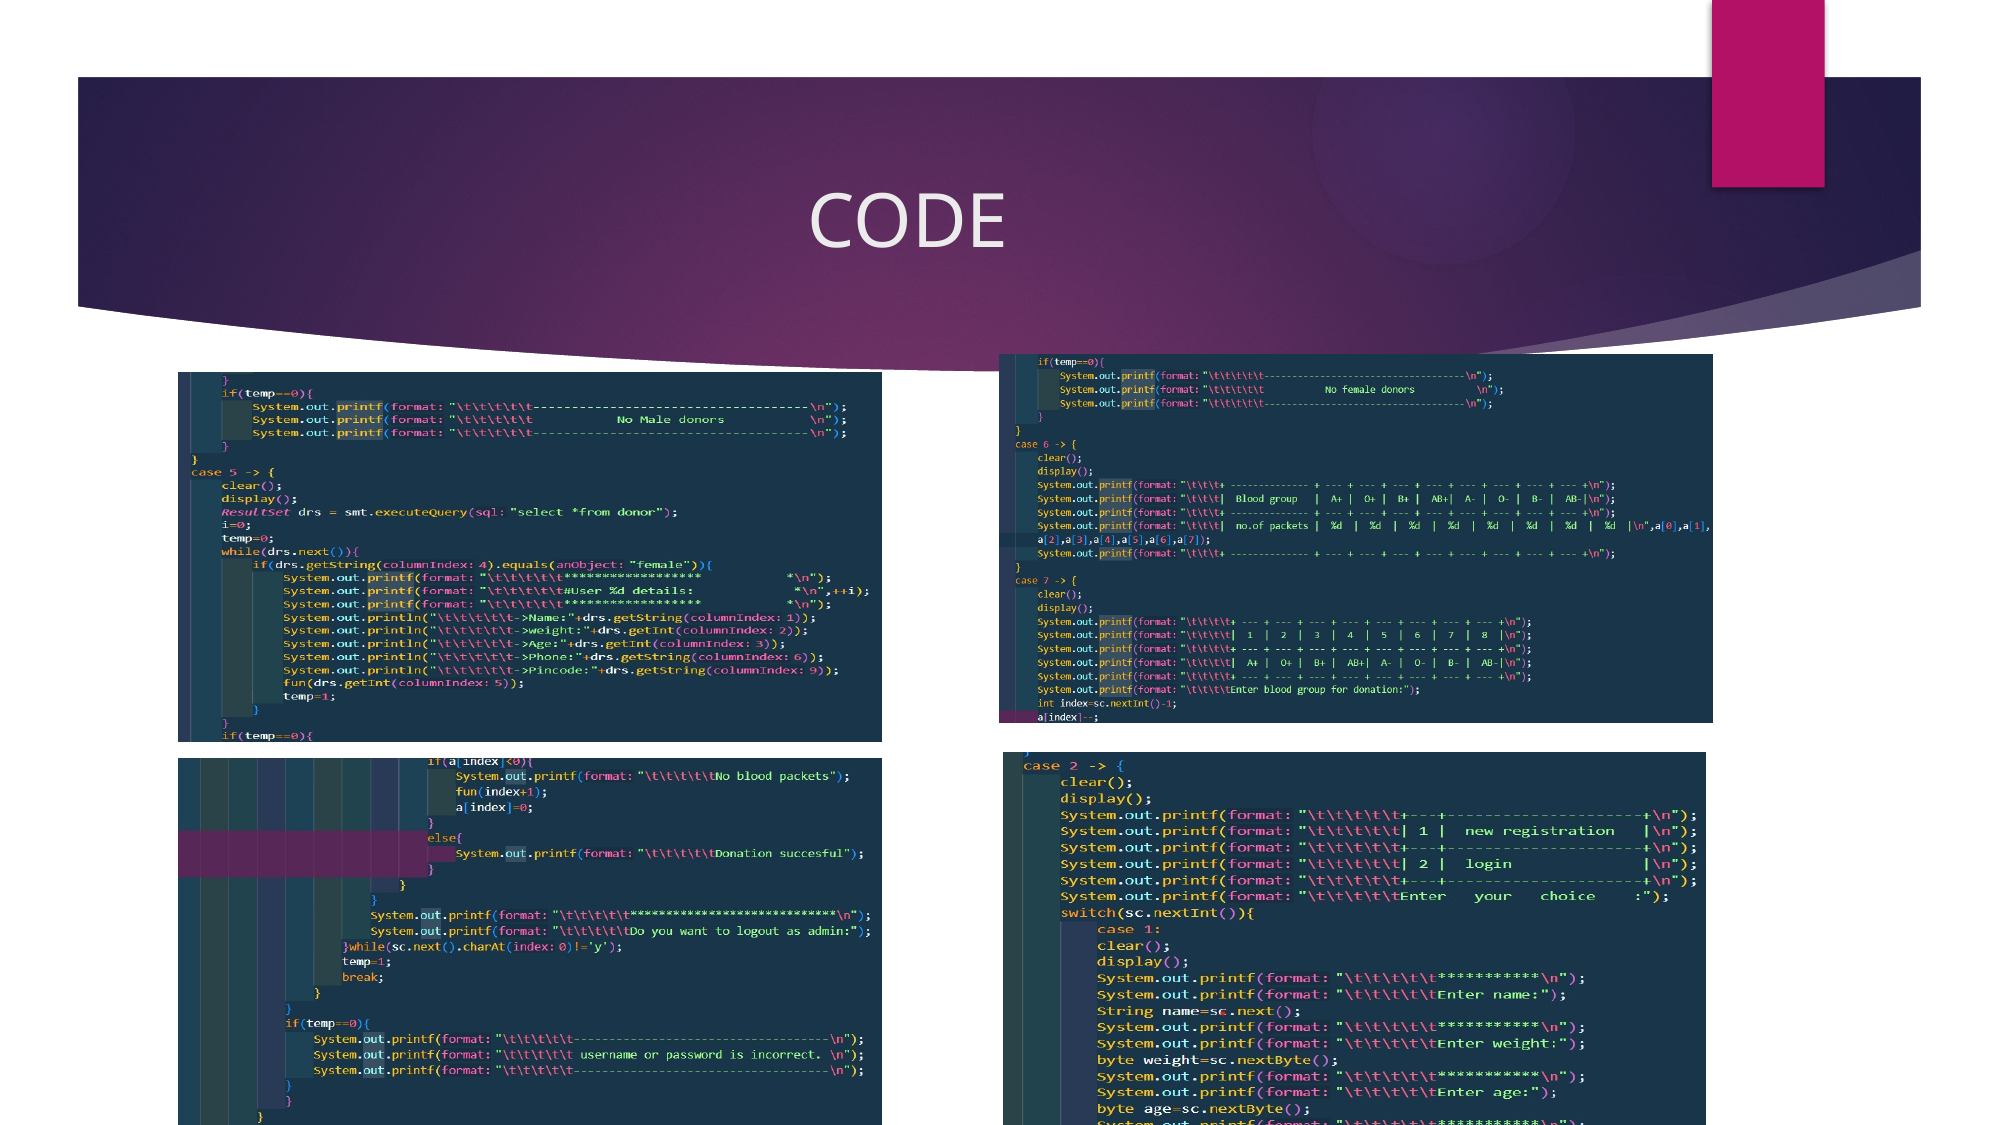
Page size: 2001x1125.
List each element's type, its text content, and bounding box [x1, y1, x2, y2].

title CODE [189, 159, 1627, 276]
picture [999, 353, 1714, 724]
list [178, 372, 882, 742]
picture [178, 758, 882, 1125]
picture [1003, 752, 1707, 1125]
